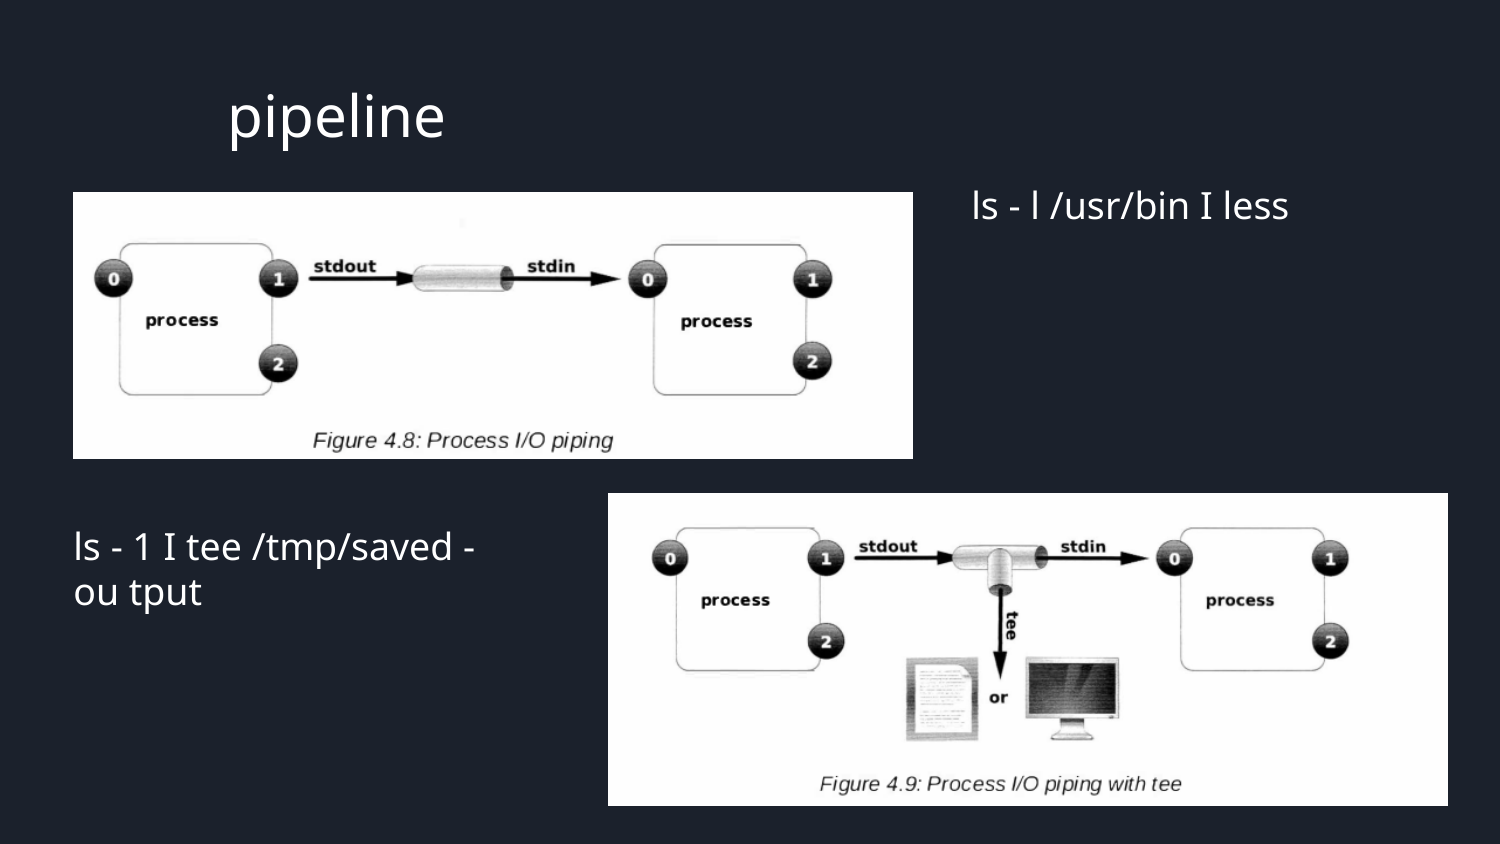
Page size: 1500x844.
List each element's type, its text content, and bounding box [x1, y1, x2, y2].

text_box ls - l /usr/bin I less [956, 166, 1459, 446]
picture [73, 192, 914, 459]
text_box ls - 1 I tee /tmp/saved - ou tput [58, 508, 521, 806]
title pipeline [212, 64, 1368, 215]
picture [608, 493, 1449, 806]
